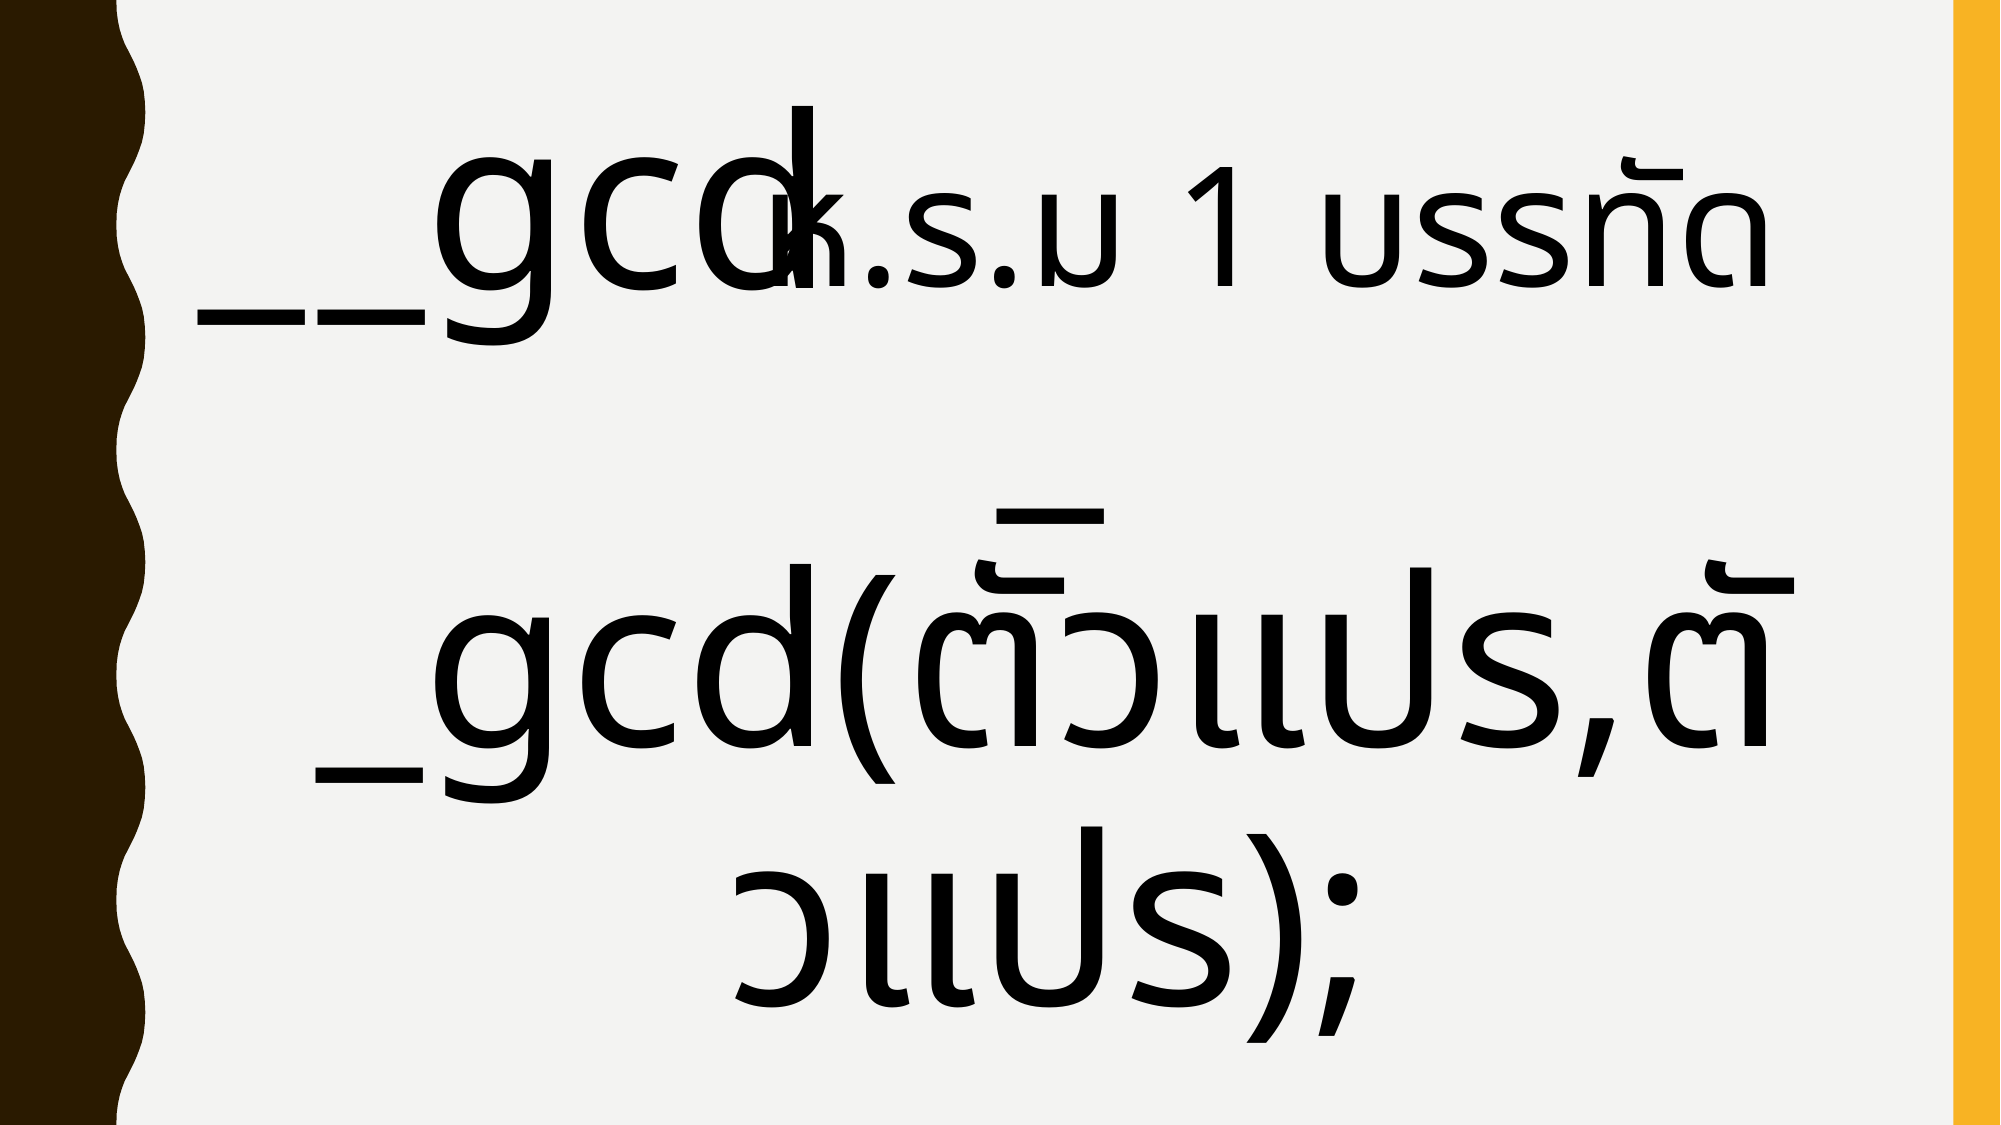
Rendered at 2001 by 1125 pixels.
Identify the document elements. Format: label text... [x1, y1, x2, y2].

text_box _ _gcd(ตัวแปร,ตัวแปร); [254, 546, 1848, 792]
text_box ห.ร.ม 1 บรรทัด [611, 109, 1927, 355]
text_box _ _gcd [0, 89, 1093, 334]
